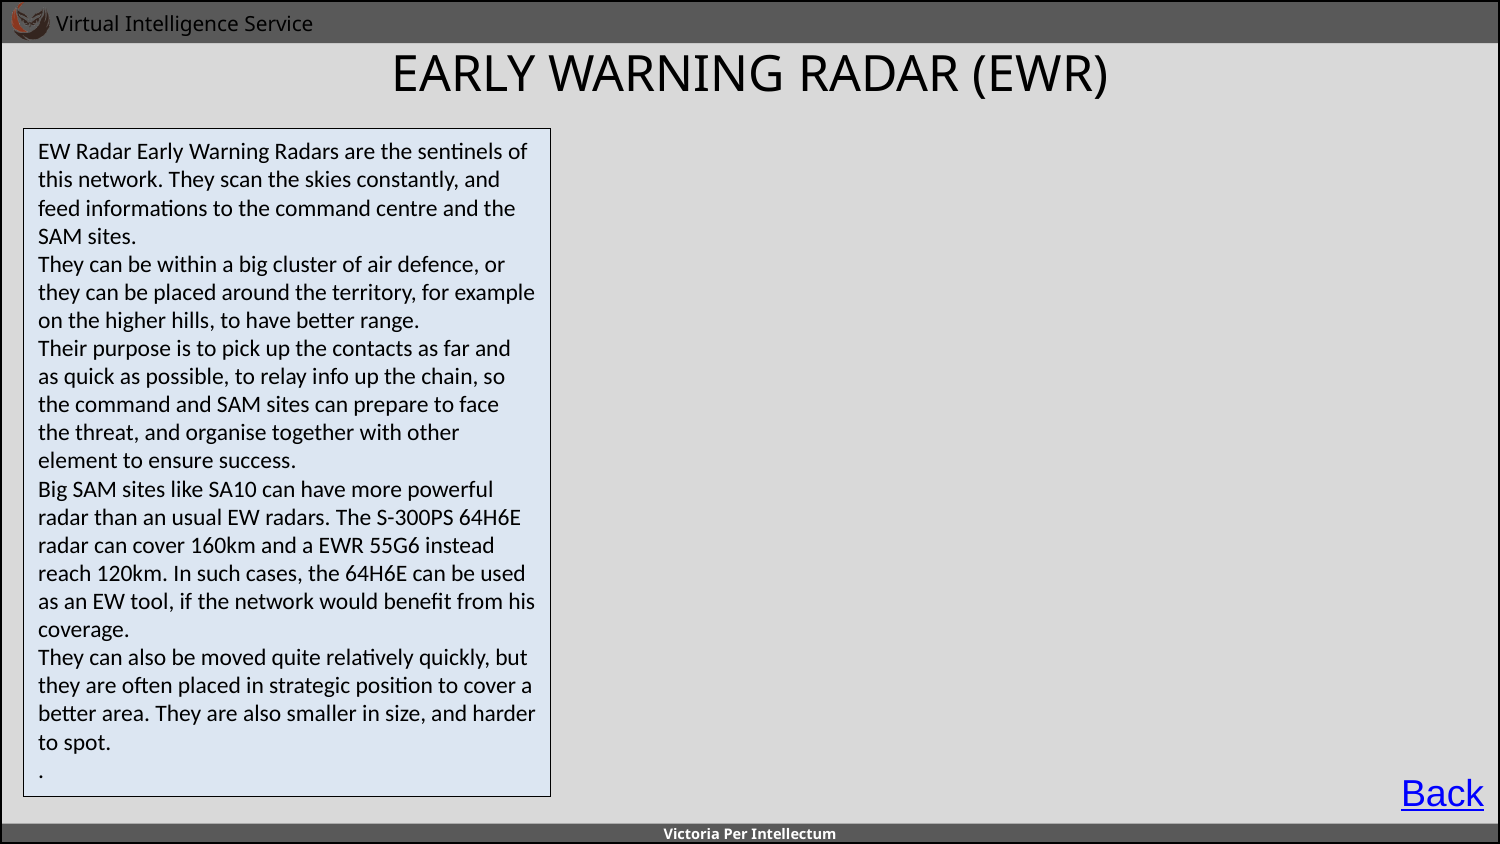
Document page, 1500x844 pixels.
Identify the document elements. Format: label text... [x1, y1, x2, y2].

title EARLY WARNING RADAR (EWR) [0, 48, 1500, 95]
text_box Back [1386, 761, 1500, 822]
text_box EW Radar Early Warning Radars are the sentinels of this network. They scan the skies constantly, and feed informations to the command centre and the SAM sites. They can be within a big cluster of air defence, or they can be placed around the territory, for example on the higher hills, to have better range. Their purpose is to pick up the contacts as far and as quick as possible, to relay info up the chain, so the command and SAM sites can prepare to face the threat, and organise together with other element to ensure success. Big SAM sites like SA10 can have more powerful radar than an usual EW radars. The S-300PS 64H6E radar can cover 160km and a EWR 55G6 instead reach 120km. In such cases, the 64H6E can be used as an EW tool, if the network would benefit from his coverage. They can also be moved quite relatively quickly, but they are often placed in strategic position to cover a better area. They are also smaller in size, and harder to spot. . [23, 128, 551, 797]
picture [5, 2, 54, 44]
